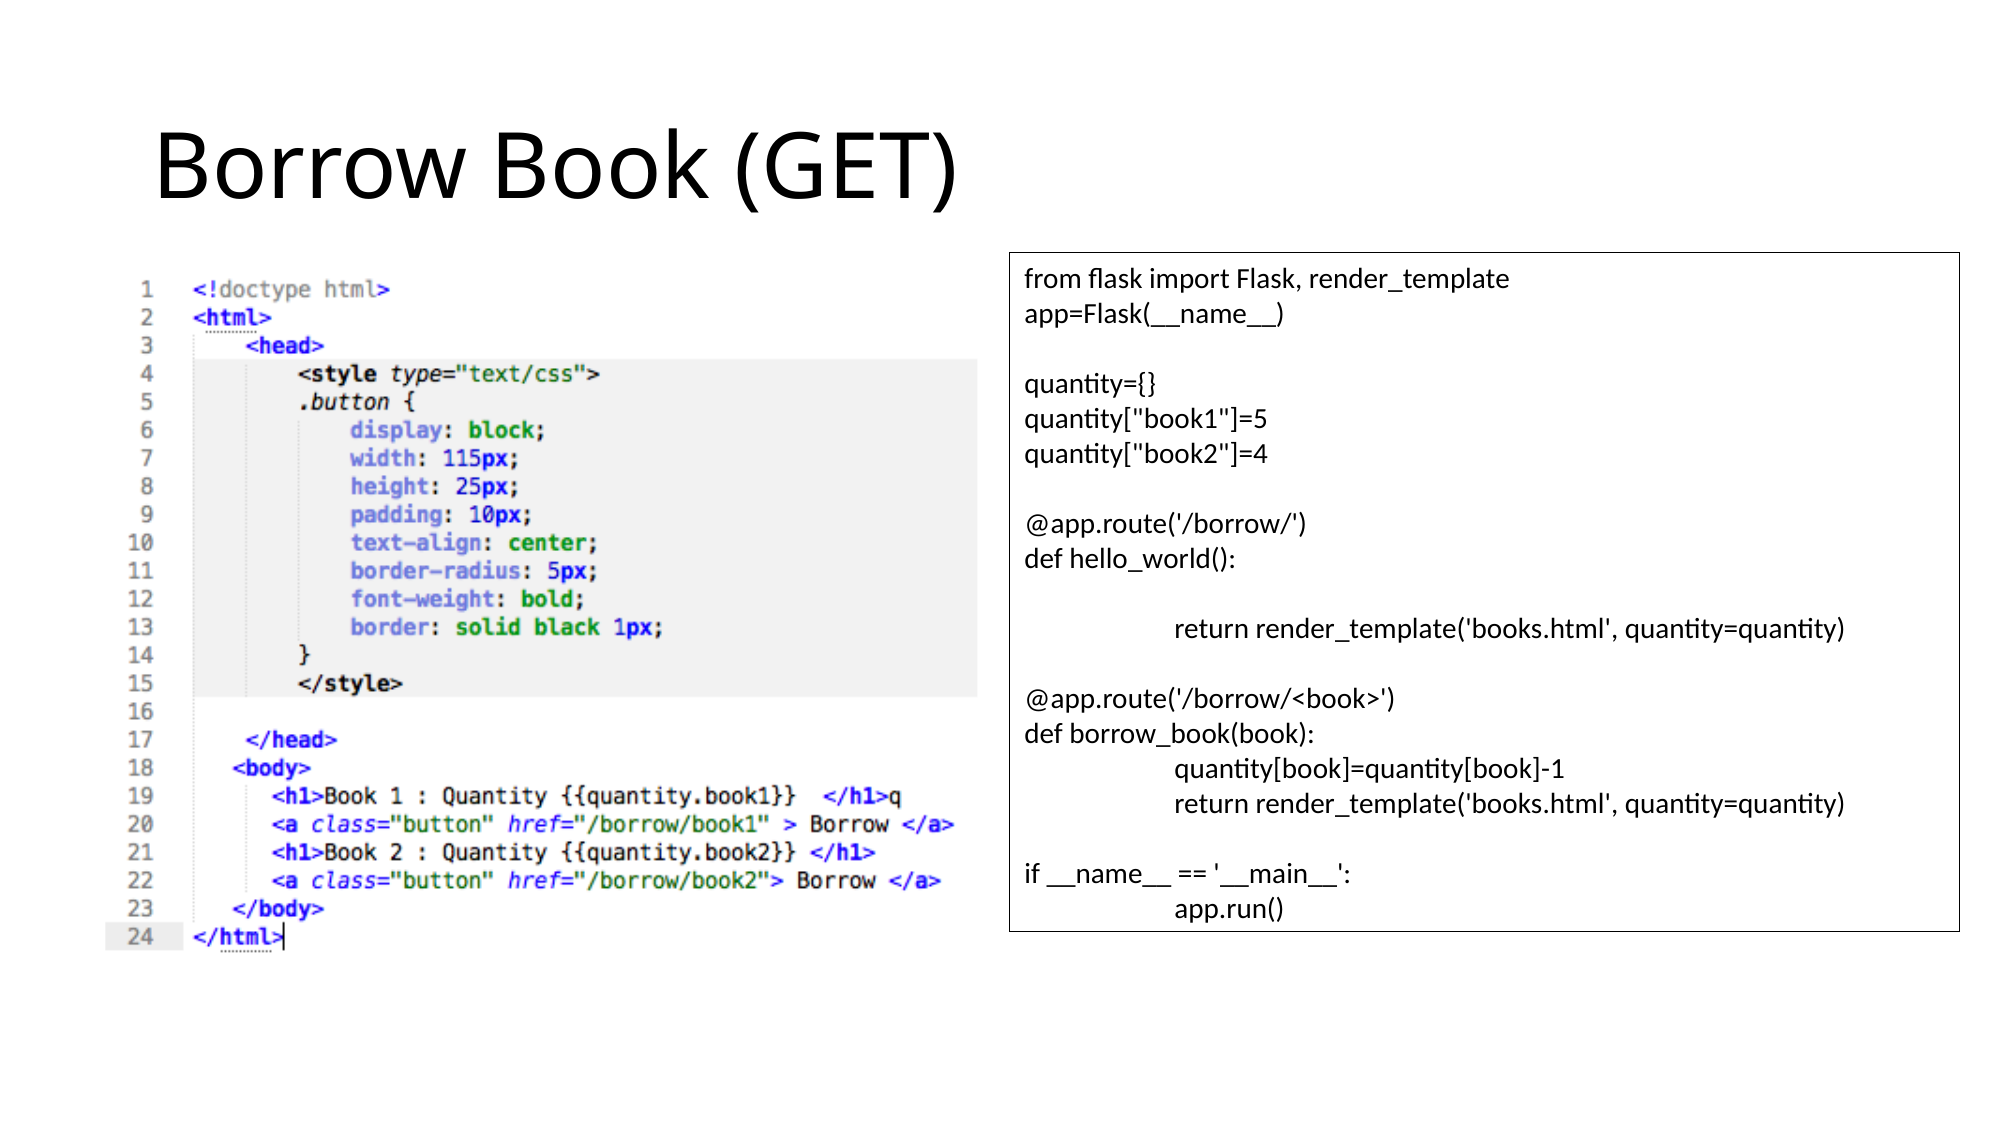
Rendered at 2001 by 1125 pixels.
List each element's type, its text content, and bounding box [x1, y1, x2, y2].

title Borrow Book (GET) [137, 59, 1863, 278]
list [105, 277, 978, 992]
text_box from flask import Flask, render_template app=Flask(__name__) quantity={} quantity["book1"]=5 quantity["book2"]=4 @app.route('/borrow/') def hello_world(): return render_template('books.html', quantity=quantity) @app.route('/borrow/<book>') def borrow_book(book): quantity[book]=quantity[book]-1 return render_template('books.html', quantity=quantity) if __name__ == '__main__': app.run() [1009, 252, 1960, 932]
